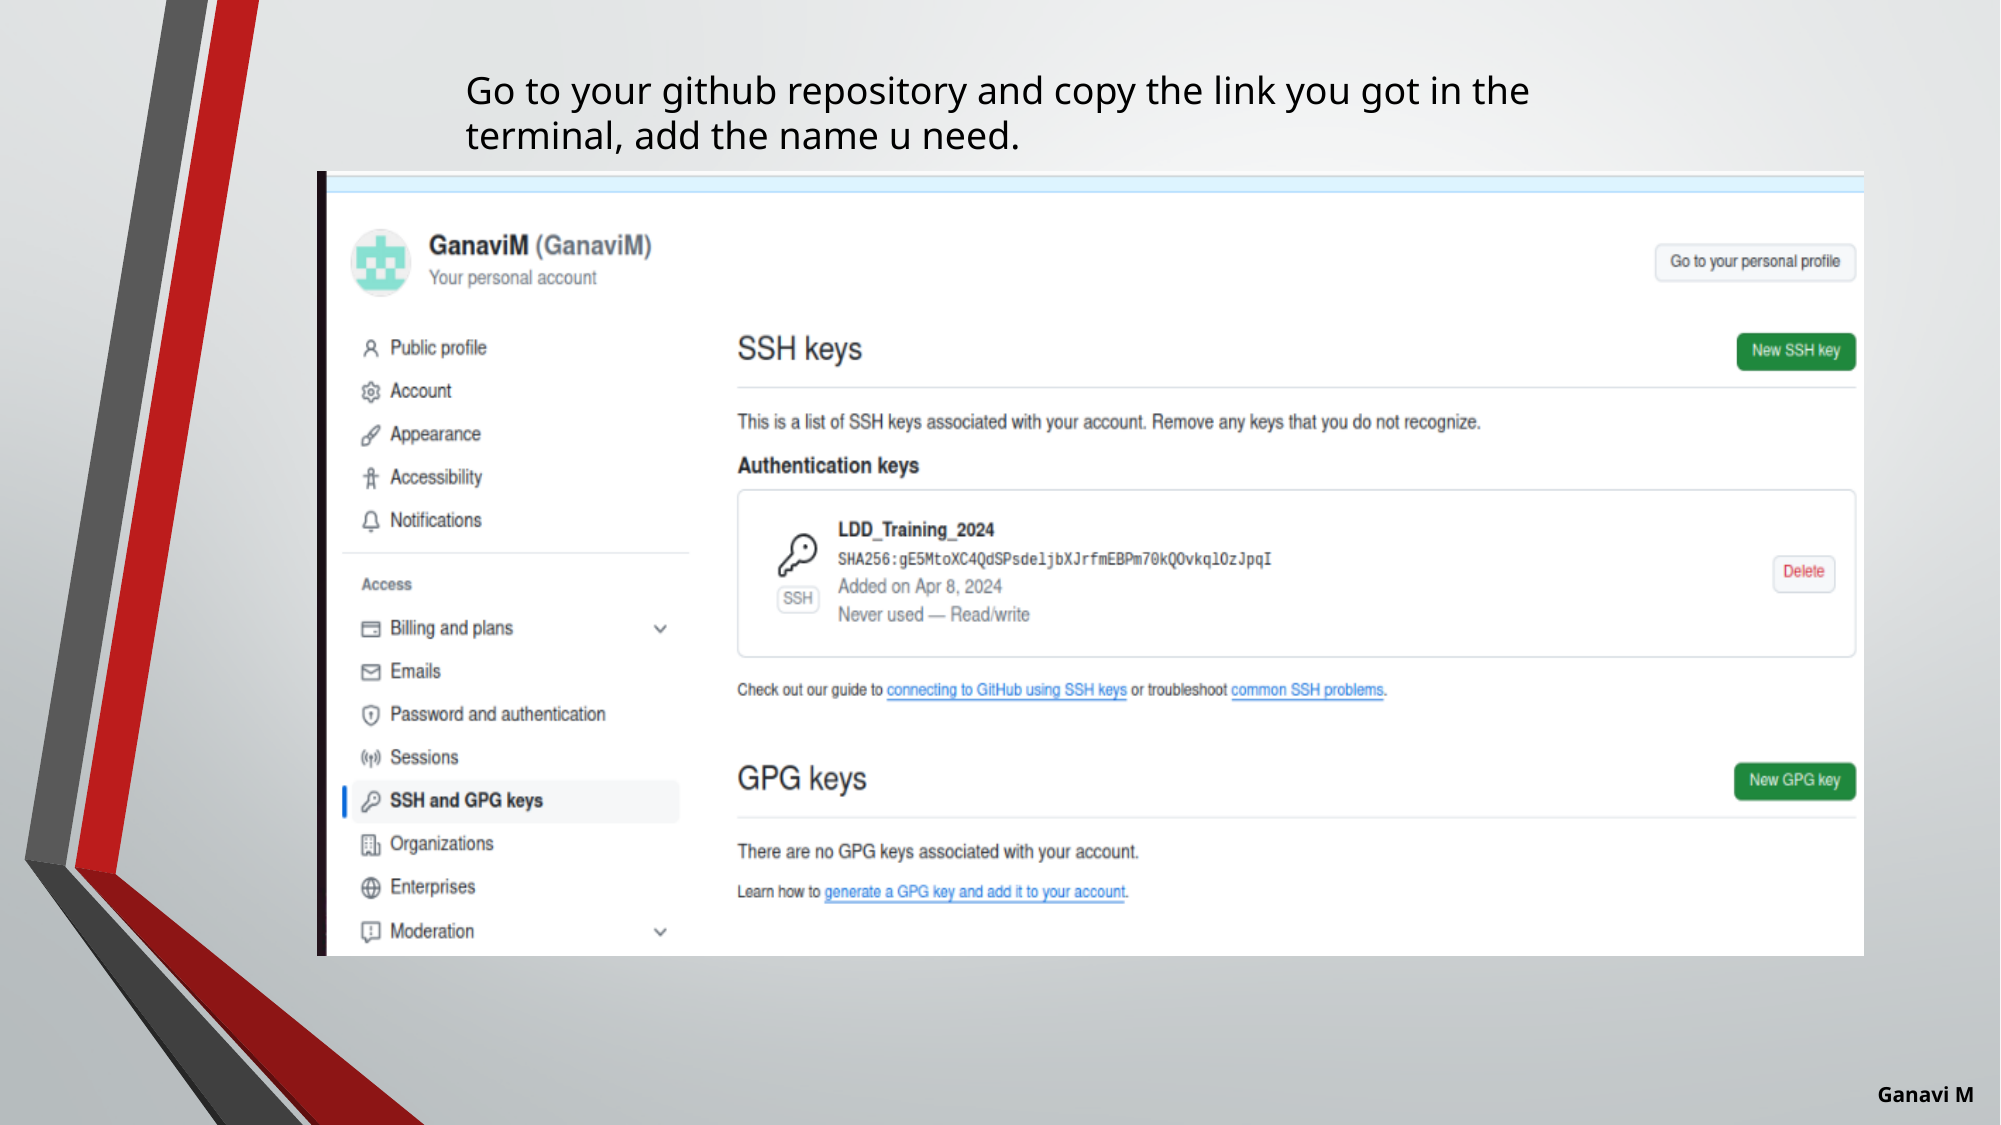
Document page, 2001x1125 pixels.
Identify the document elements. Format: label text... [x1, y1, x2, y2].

footer Ganavi M [1862, 1064, 2000, 1125]
text_box Go to your github repository and copy the link you got in the terminal, add the name u need. [450, 59, 1613, 165]
picture [316, 171, 1864, 956]
